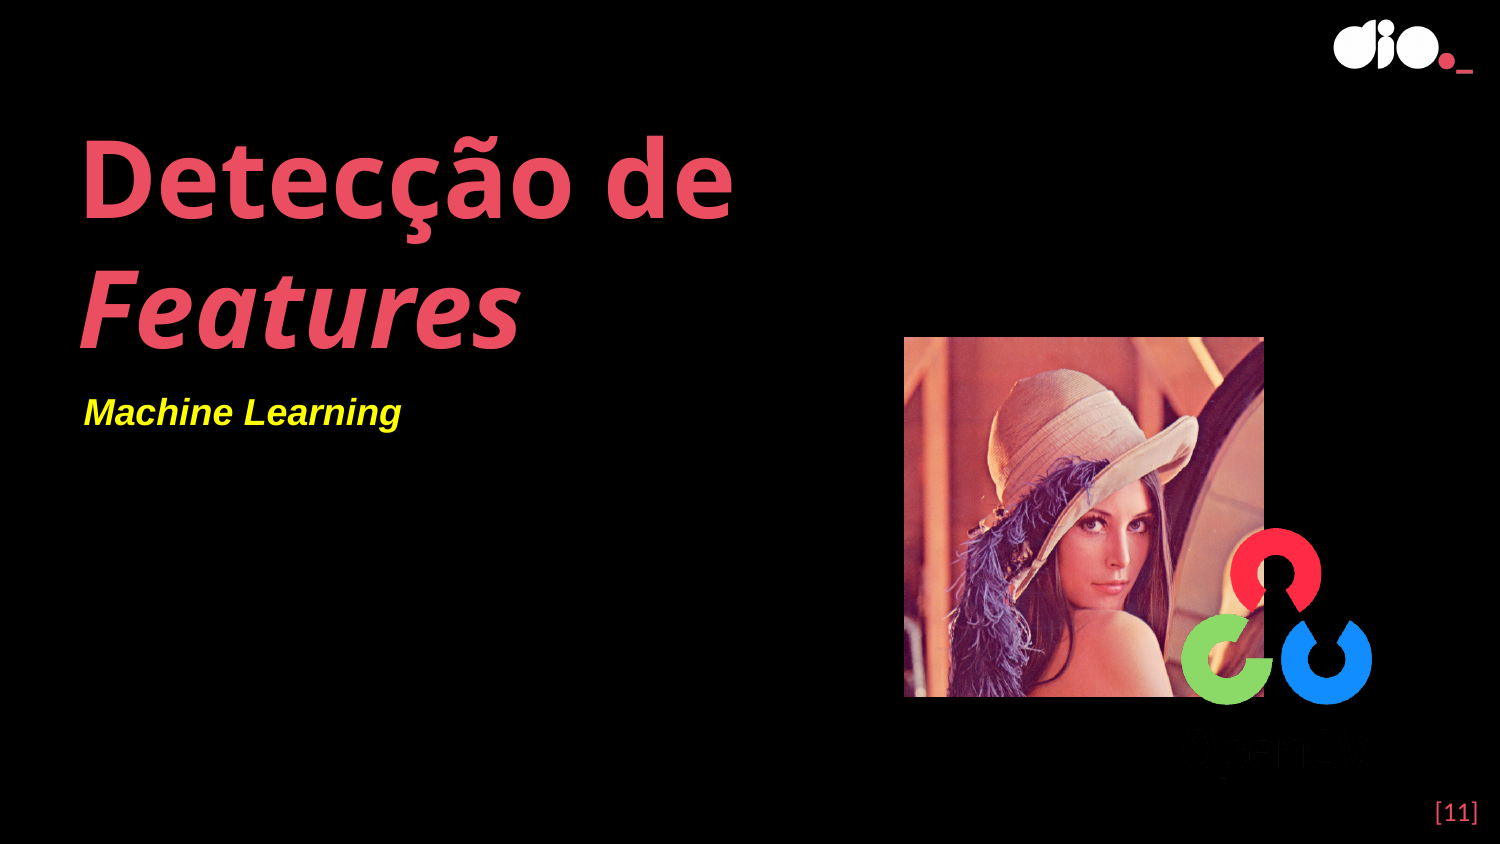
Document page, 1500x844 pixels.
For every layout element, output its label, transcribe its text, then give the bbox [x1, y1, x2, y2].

picture [1332, 19, 1474, 75]
text_box Detecção de Features [62, 165, 1141, 316]
text_box Machine Learning [0, 372, 483, 448]
picture [904, 337, 1373, 780]
text_box [0, 0, 1500, 844]
slide_number [11] [1403, 779, 1494, 844]
